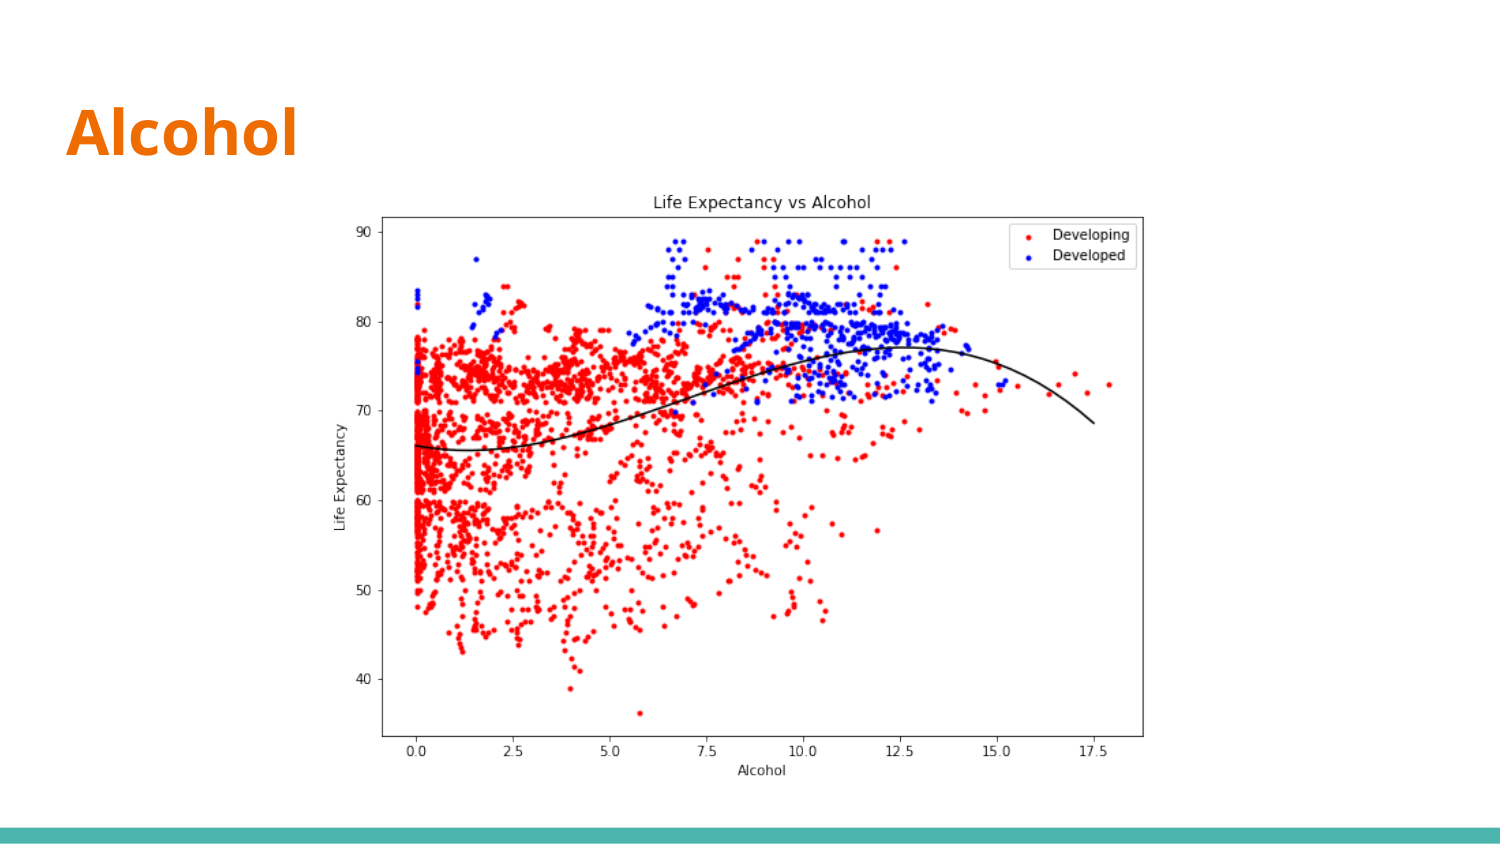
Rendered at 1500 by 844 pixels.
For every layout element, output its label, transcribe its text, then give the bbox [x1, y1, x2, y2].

title Alcohol [51, 72, 1449, 189]
picture [259, 134, 1241, 823]
